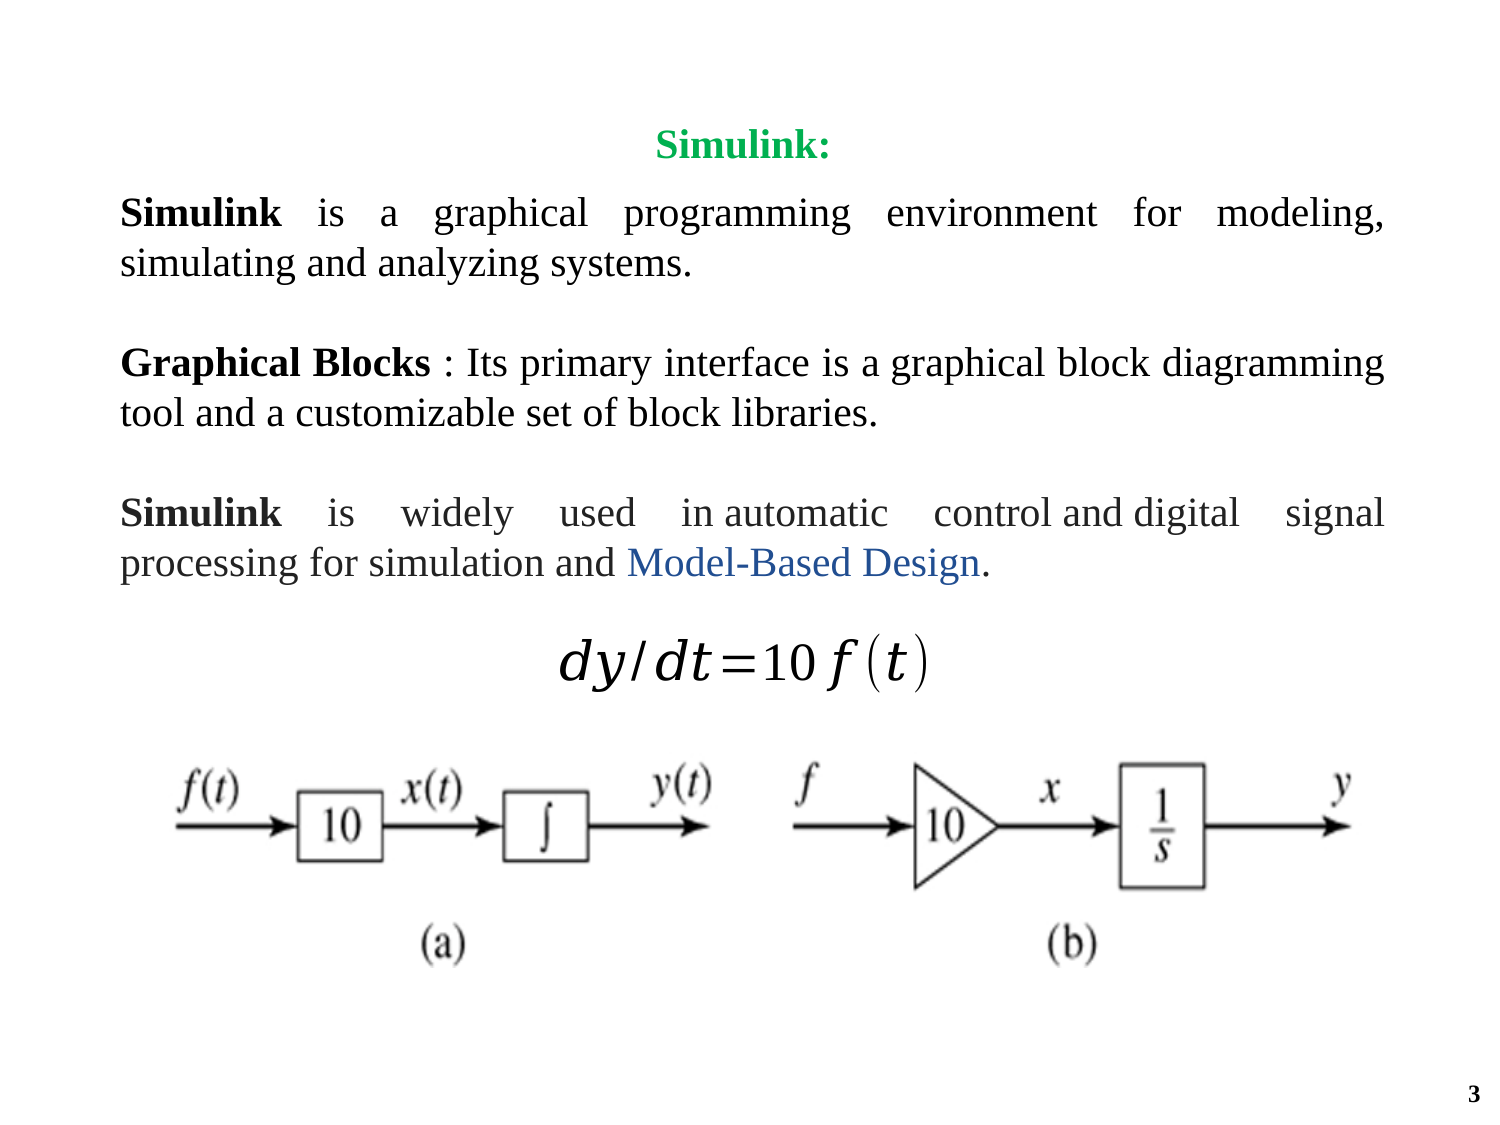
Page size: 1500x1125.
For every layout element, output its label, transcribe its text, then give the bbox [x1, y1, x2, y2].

picture [167, 752, 1364, 968]
text_box Simulink is a graphical programming environment for modeling, simulating and analyzing systems. Graphical Blocks : Its primary interface is a graphical block diagramming tool and a customizable set of block libraries. Simulink is widely used in automatic control and digital signal processing for simulation and Model-Based Design. [105, 177, 1401, 643]
text_box Simulink: [80, 109, 1407, 174]
slide_number 3 [1158, 1062, 1496, 1123]
